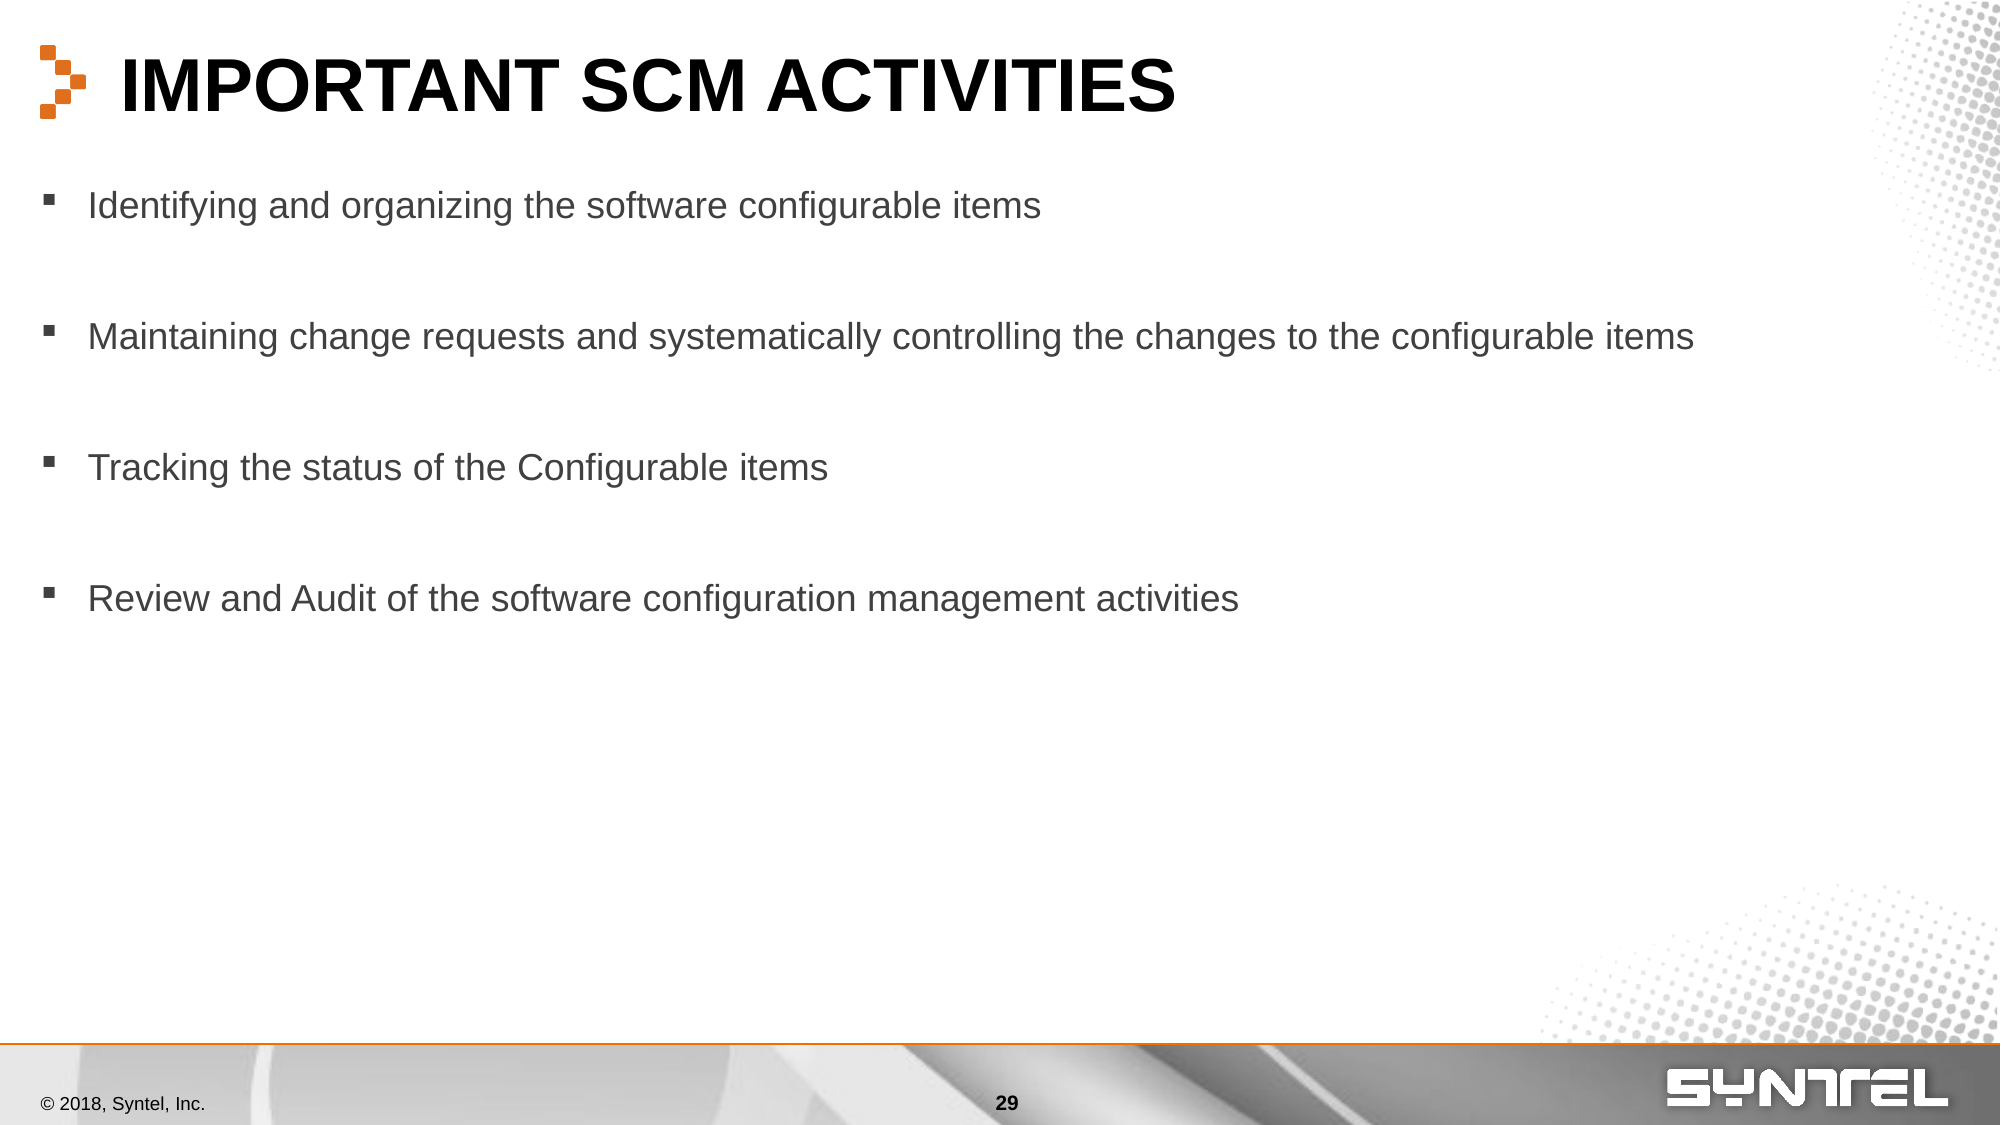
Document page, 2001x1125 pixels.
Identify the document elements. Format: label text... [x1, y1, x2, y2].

title IMPORTANT SCM ACTIVITIES [120, 28, 1949, 135]
picture [1667, 1069, 1949, 1112]
picture [40, 45, 86, 119]
list Identifying and organizing the software configurable items Maintaining change requests and systematically controlling the changes to the configurable items Tracking the status of the Configurable items Review and Audit of the software configuration management activities [40, 186, 1948, 1006]
